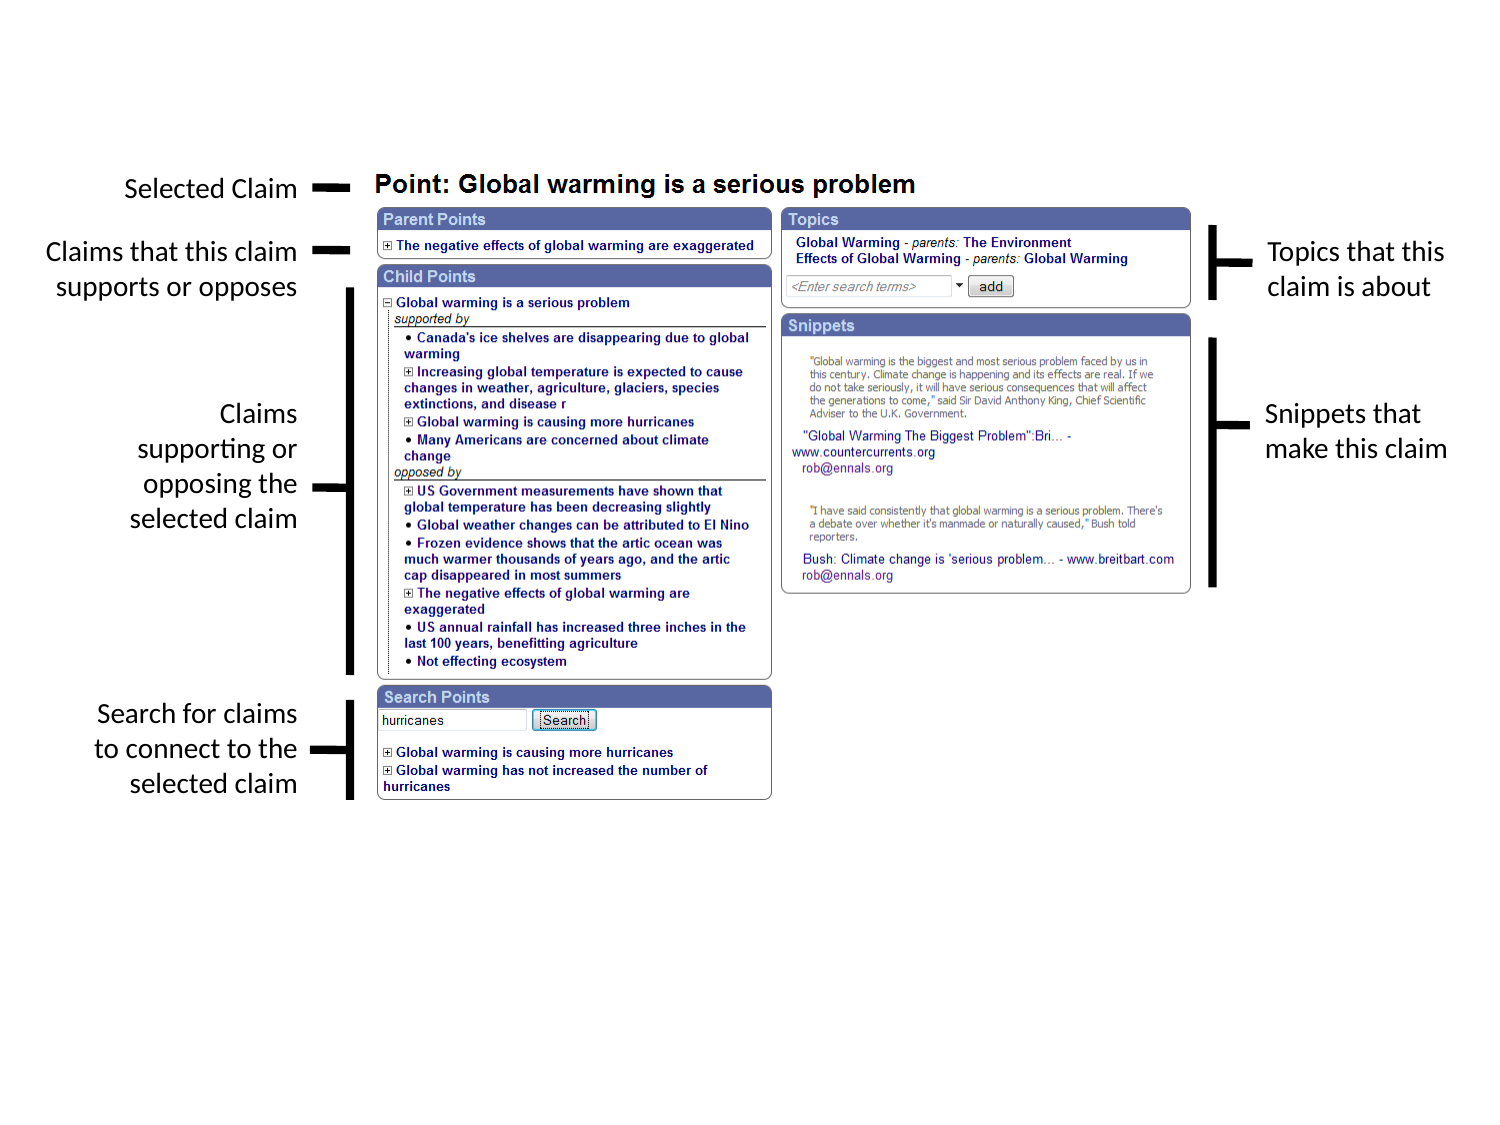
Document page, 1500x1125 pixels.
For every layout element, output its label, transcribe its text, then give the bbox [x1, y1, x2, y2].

picture [374, 174, 1192, 801]
text_box Selected Claim [77, 162, 313, 213]
text_box Claims that this claim supports or opposes [27, 224, 313, 310]
text_box Topics that this claim is about [1252, 224, 1488, 310]
text_box Search for claims to connect to the selected claim [77, 687, 313, 808]
text_box Snippets that make this claim [1250, 387, 1485, 473]
text_box Claims supporting or opposing the selected claim [77, 387, 313, 543]
